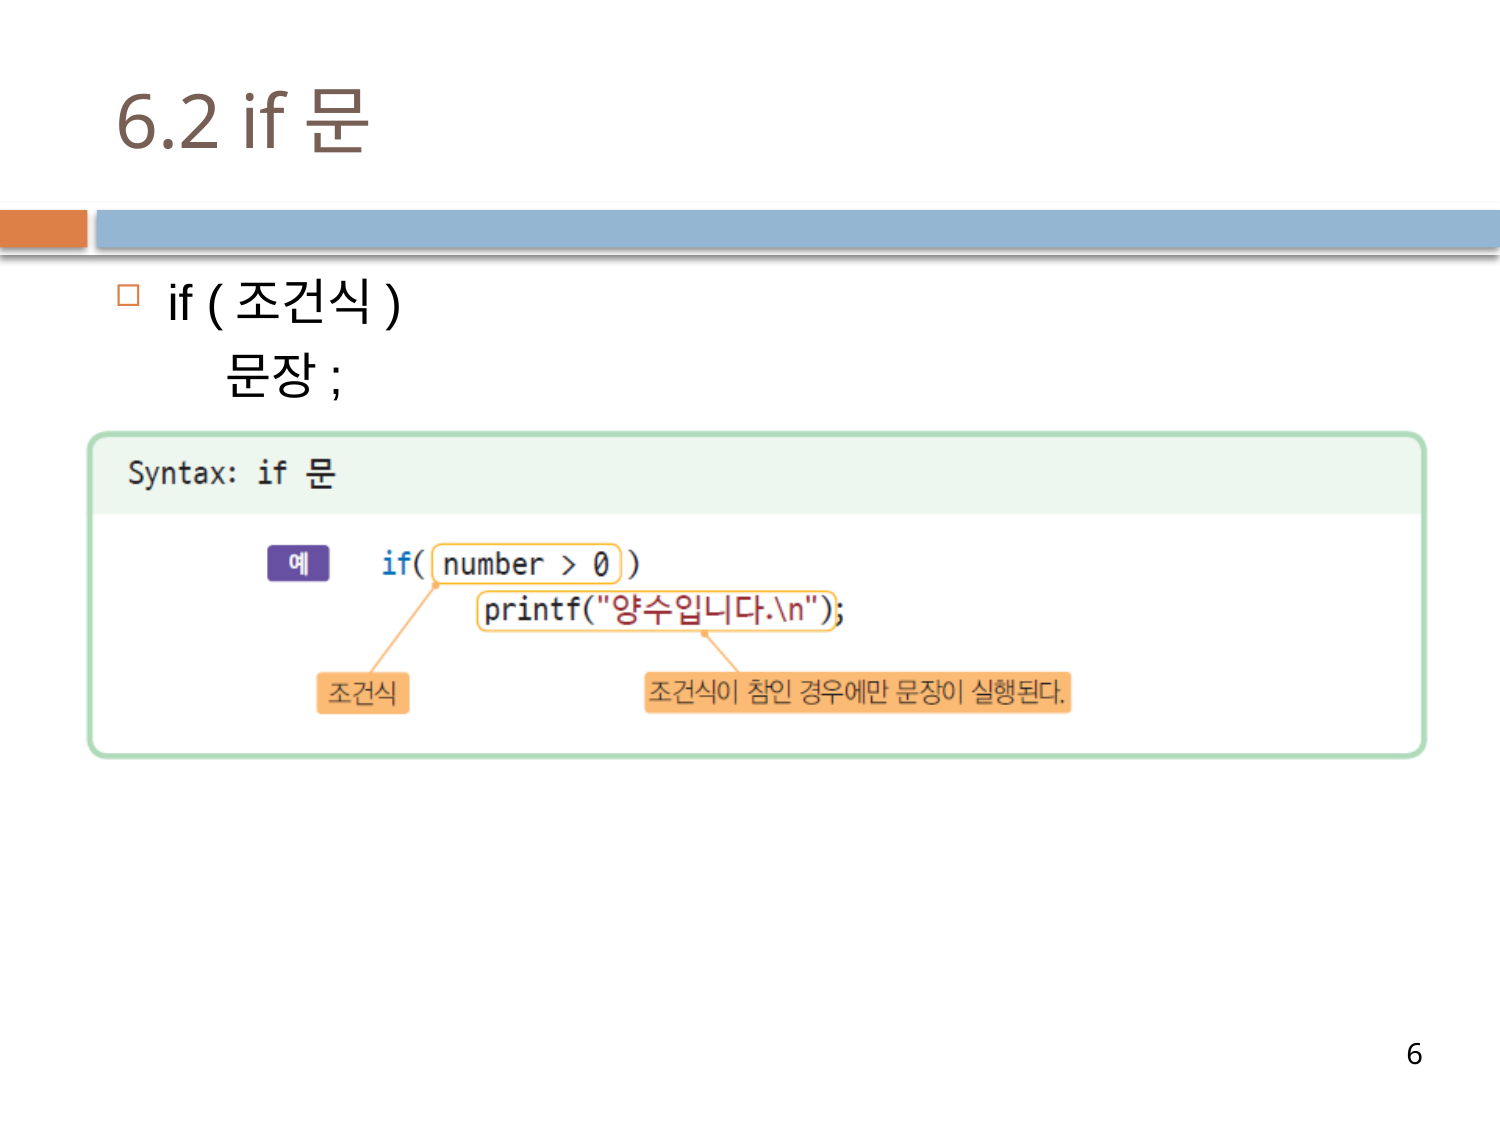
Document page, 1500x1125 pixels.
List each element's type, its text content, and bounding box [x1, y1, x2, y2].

picture [54, 406, 1448, 777]
slide_number 6 [1021, 1024, 1438, 1085]
title 6.2 if문 [100, 37, 1438, 200]
list if (조건식) 문장; [100, 262, 1438, 405]
